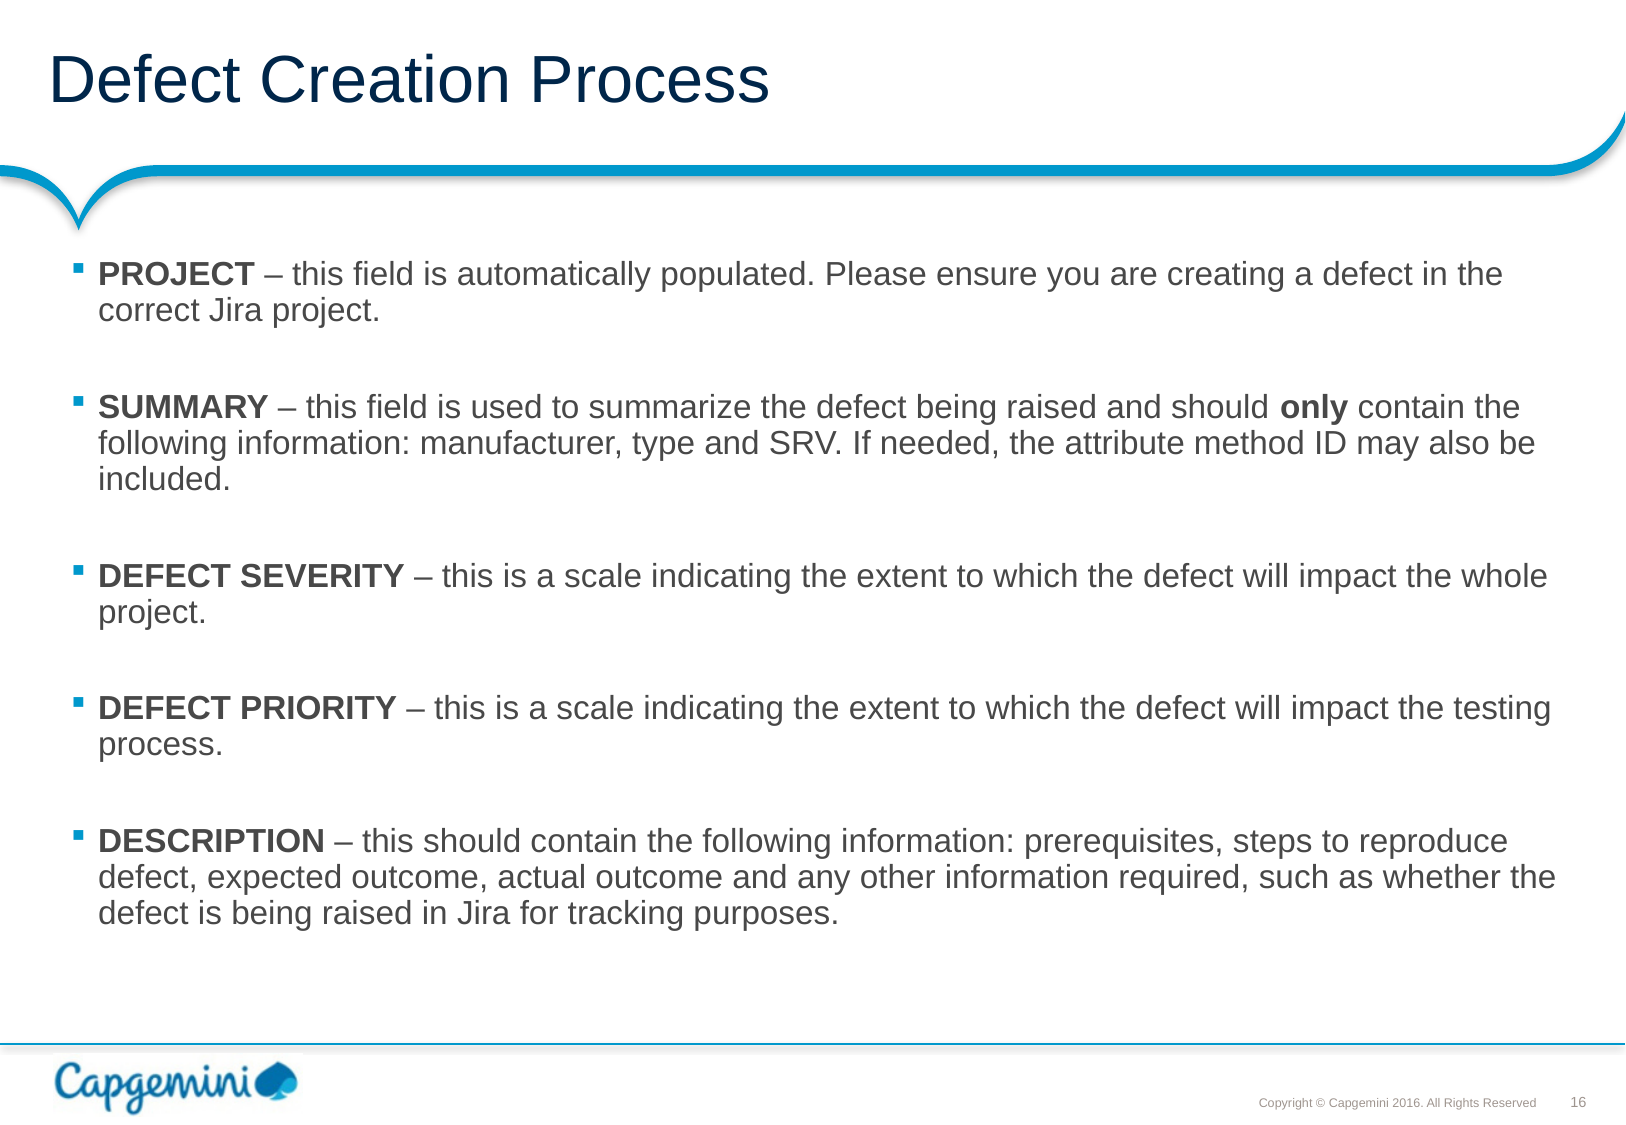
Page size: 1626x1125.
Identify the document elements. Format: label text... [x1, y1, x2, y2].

list PROJECT – this field is automatically populated. Please ensure you are creating a defect in the correct Jira project. SUMMARY – this field is used to summarize the defect being raised and should only contain the following information: manufacturer, type and SRV. If needed, the attribute method ID may also be included. DEFECT SEVERITY – this is a scale indicating the extent to which the defect will impact the whole project. DEFECT PRIORITY – this is a scale indicating the extent to which the defect will impact the testing process. DESCRIPTION – this should contain the following information: prerequisites, steps to reproduce defect, expected outcome, actual outcome and any other information required, such as whether the defect is being raised in Jira for tracking purposes. [53, 245, 1625, 1007]
title Defect Creation Process [0, 0, 1625, 165]
picture [53, 1053, 303, 1117]
